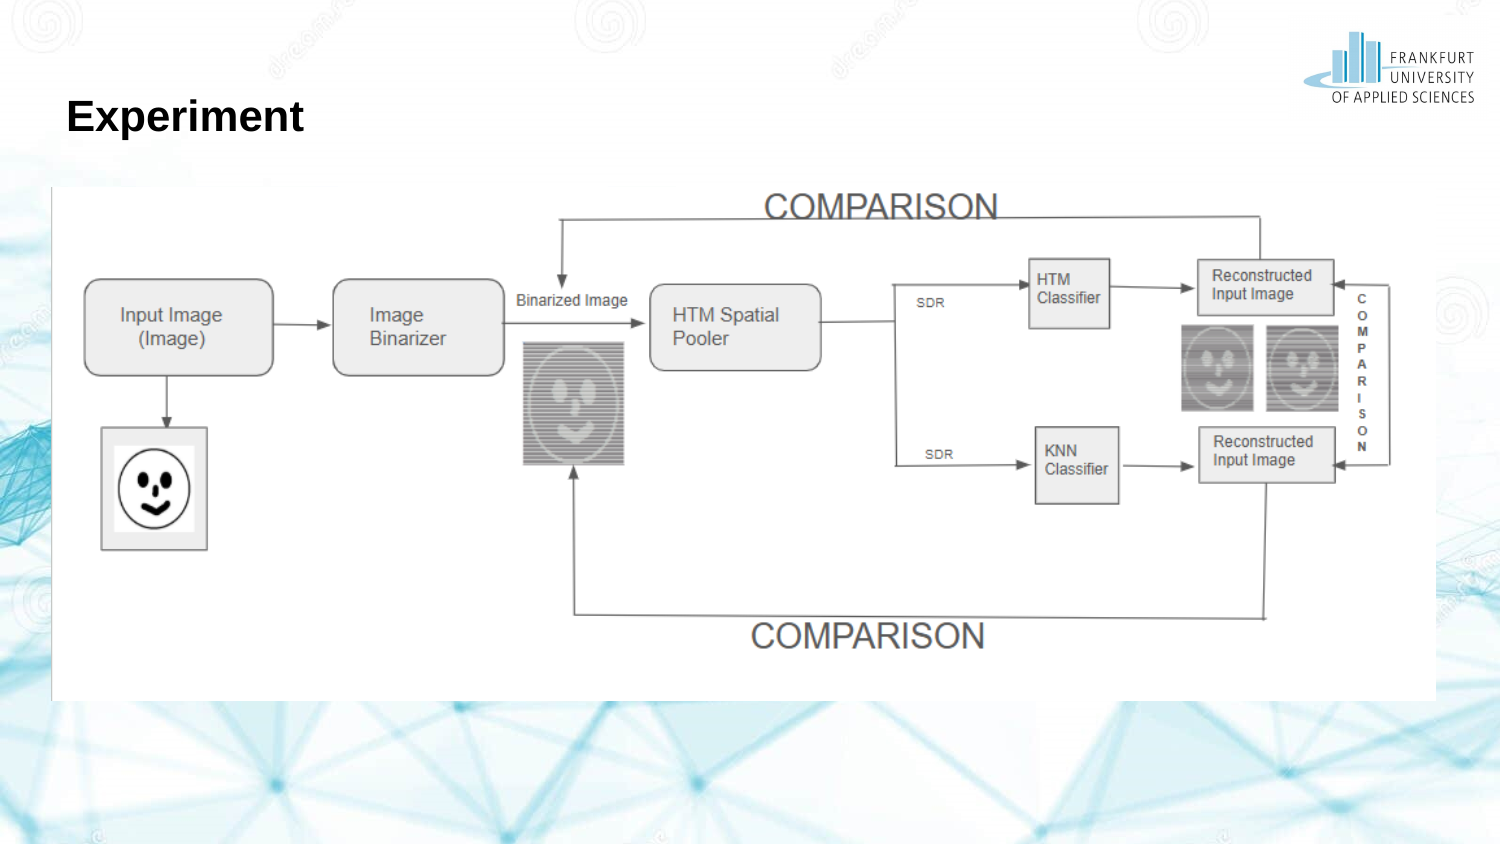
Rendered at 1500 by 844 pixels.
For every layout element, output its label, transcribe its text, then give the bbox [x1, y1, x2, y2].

picture [0, 0, 1500, 844]
title Experiment [51, 72, 1449, 167]
